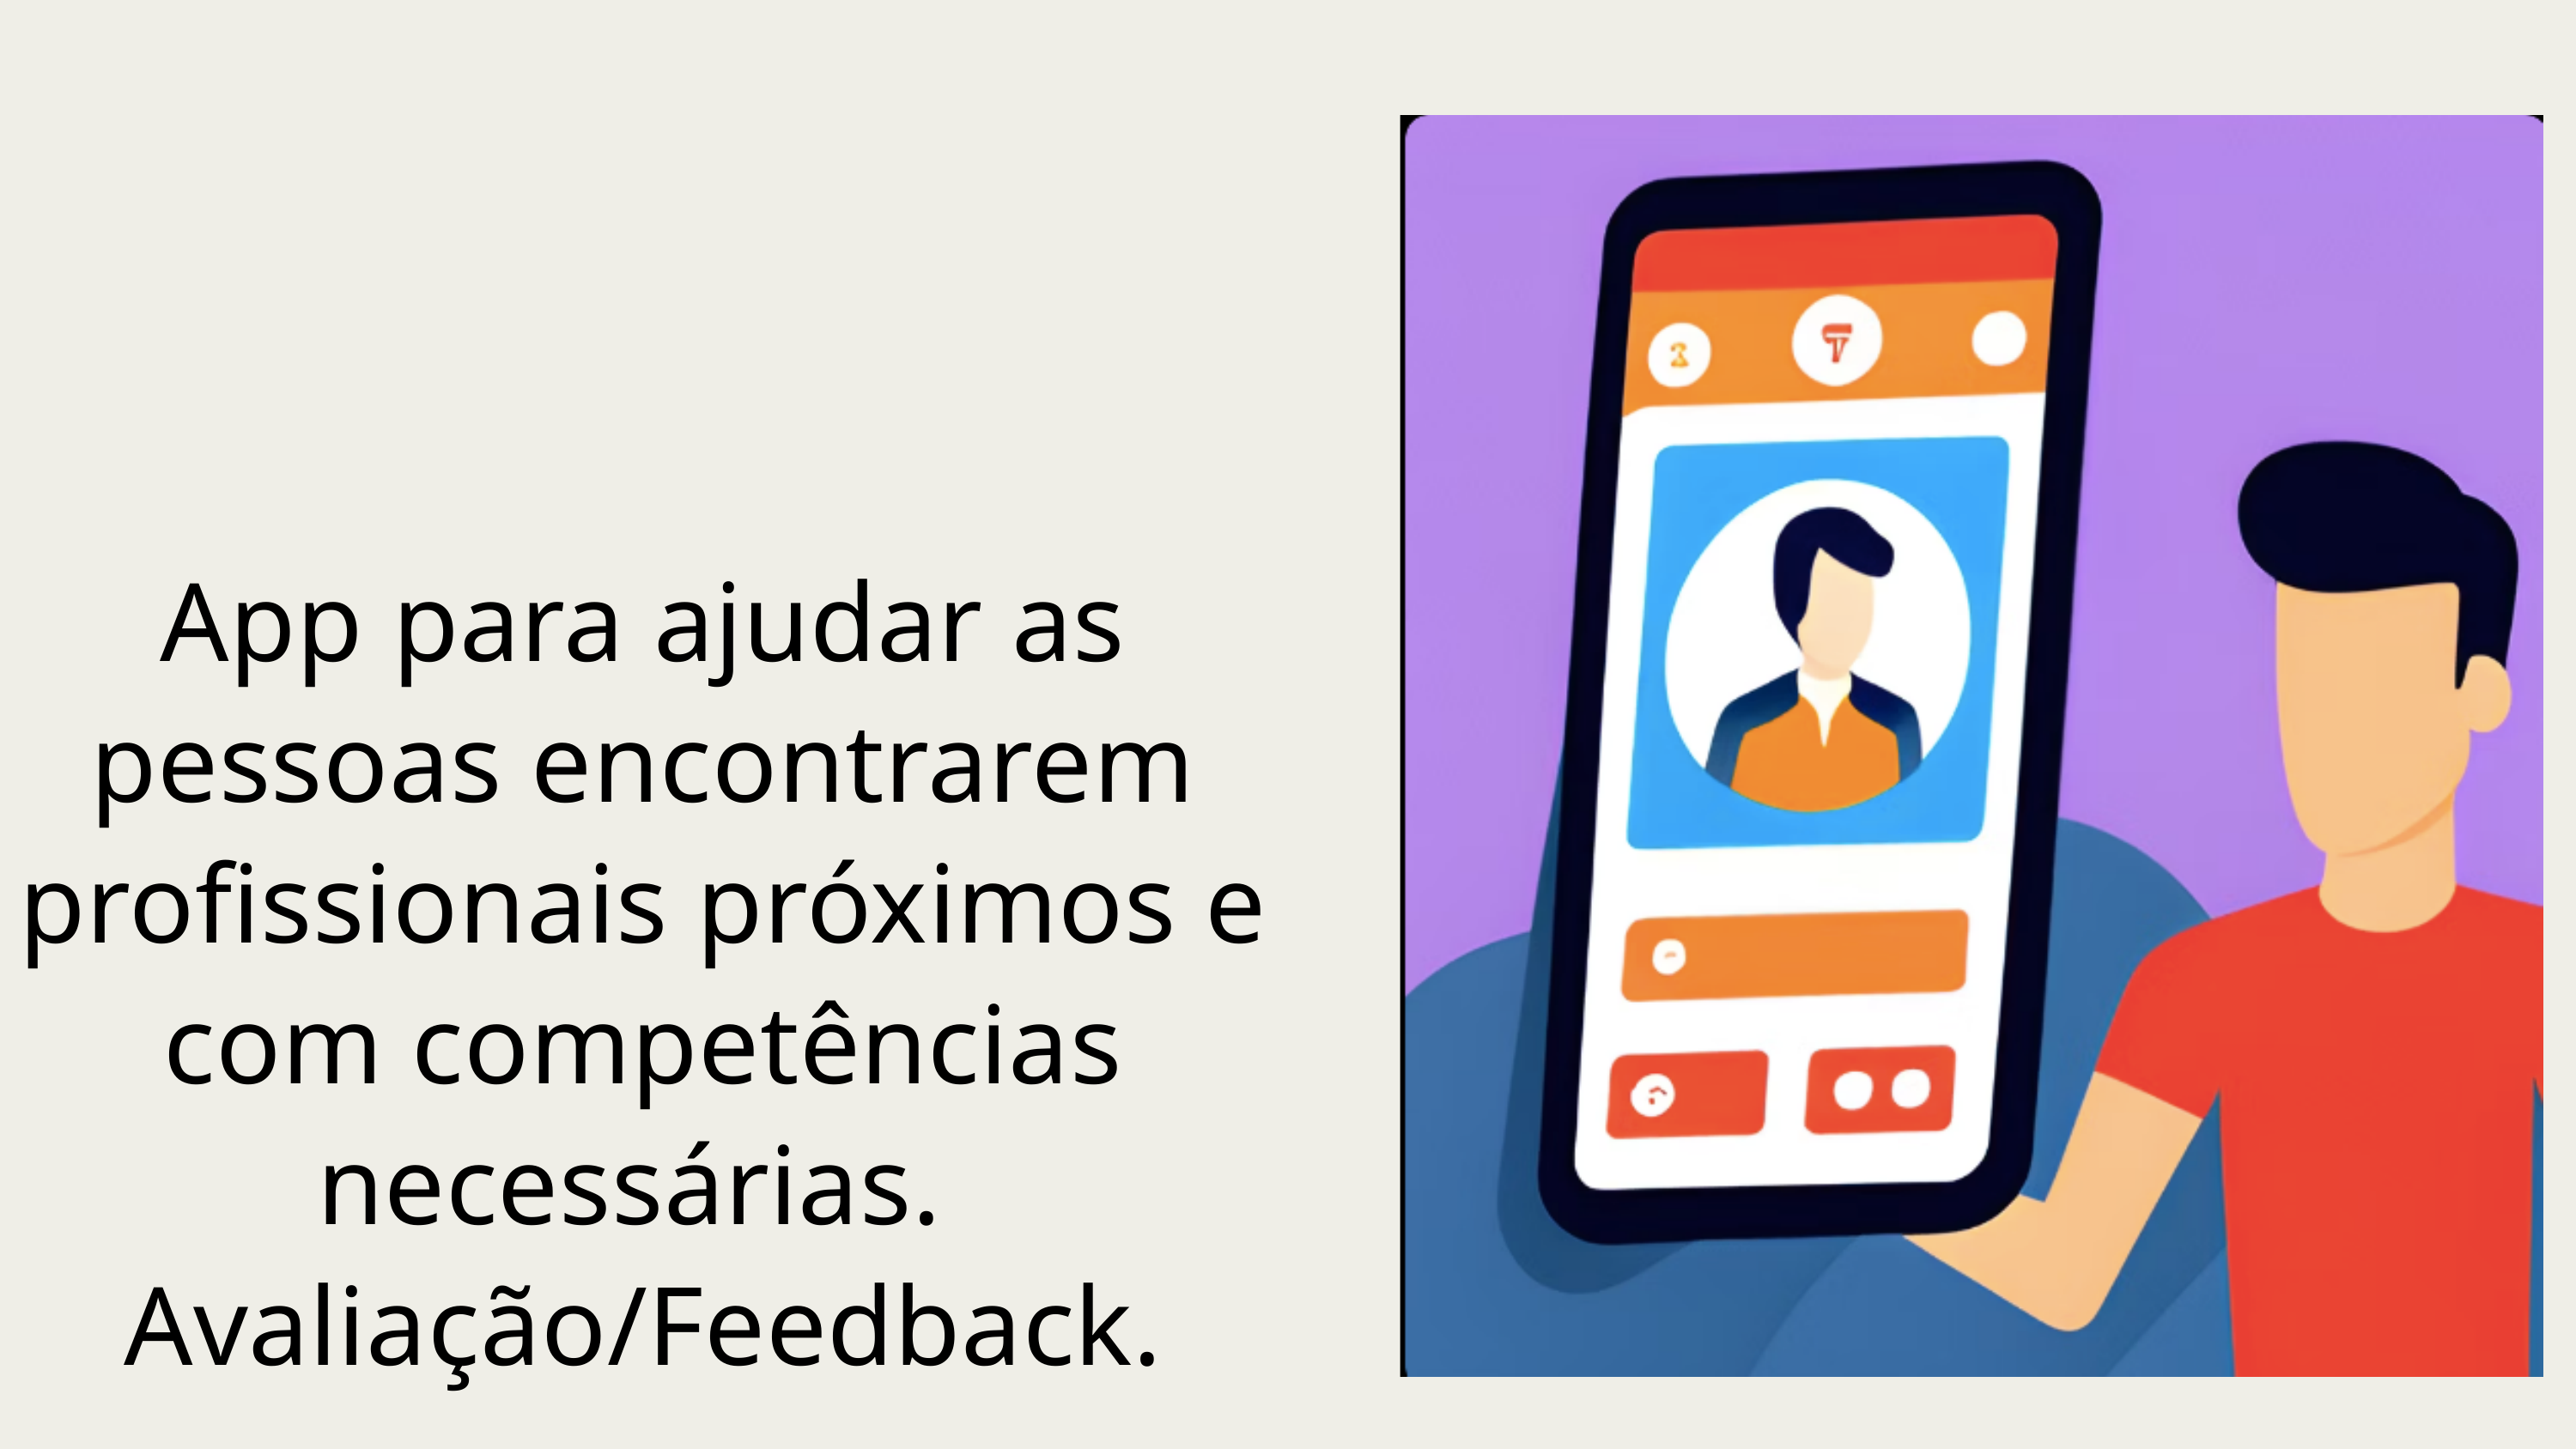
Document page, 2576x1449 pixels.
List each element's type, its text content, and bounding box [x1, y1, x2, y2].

text_box [1400, 115, 2543, 1377]
text_box App para ajudar as pessoas encontrarem profissionais próximos e com competências necessárias. Avaliação/Feedback. [0, 543, 1288, 1387]
